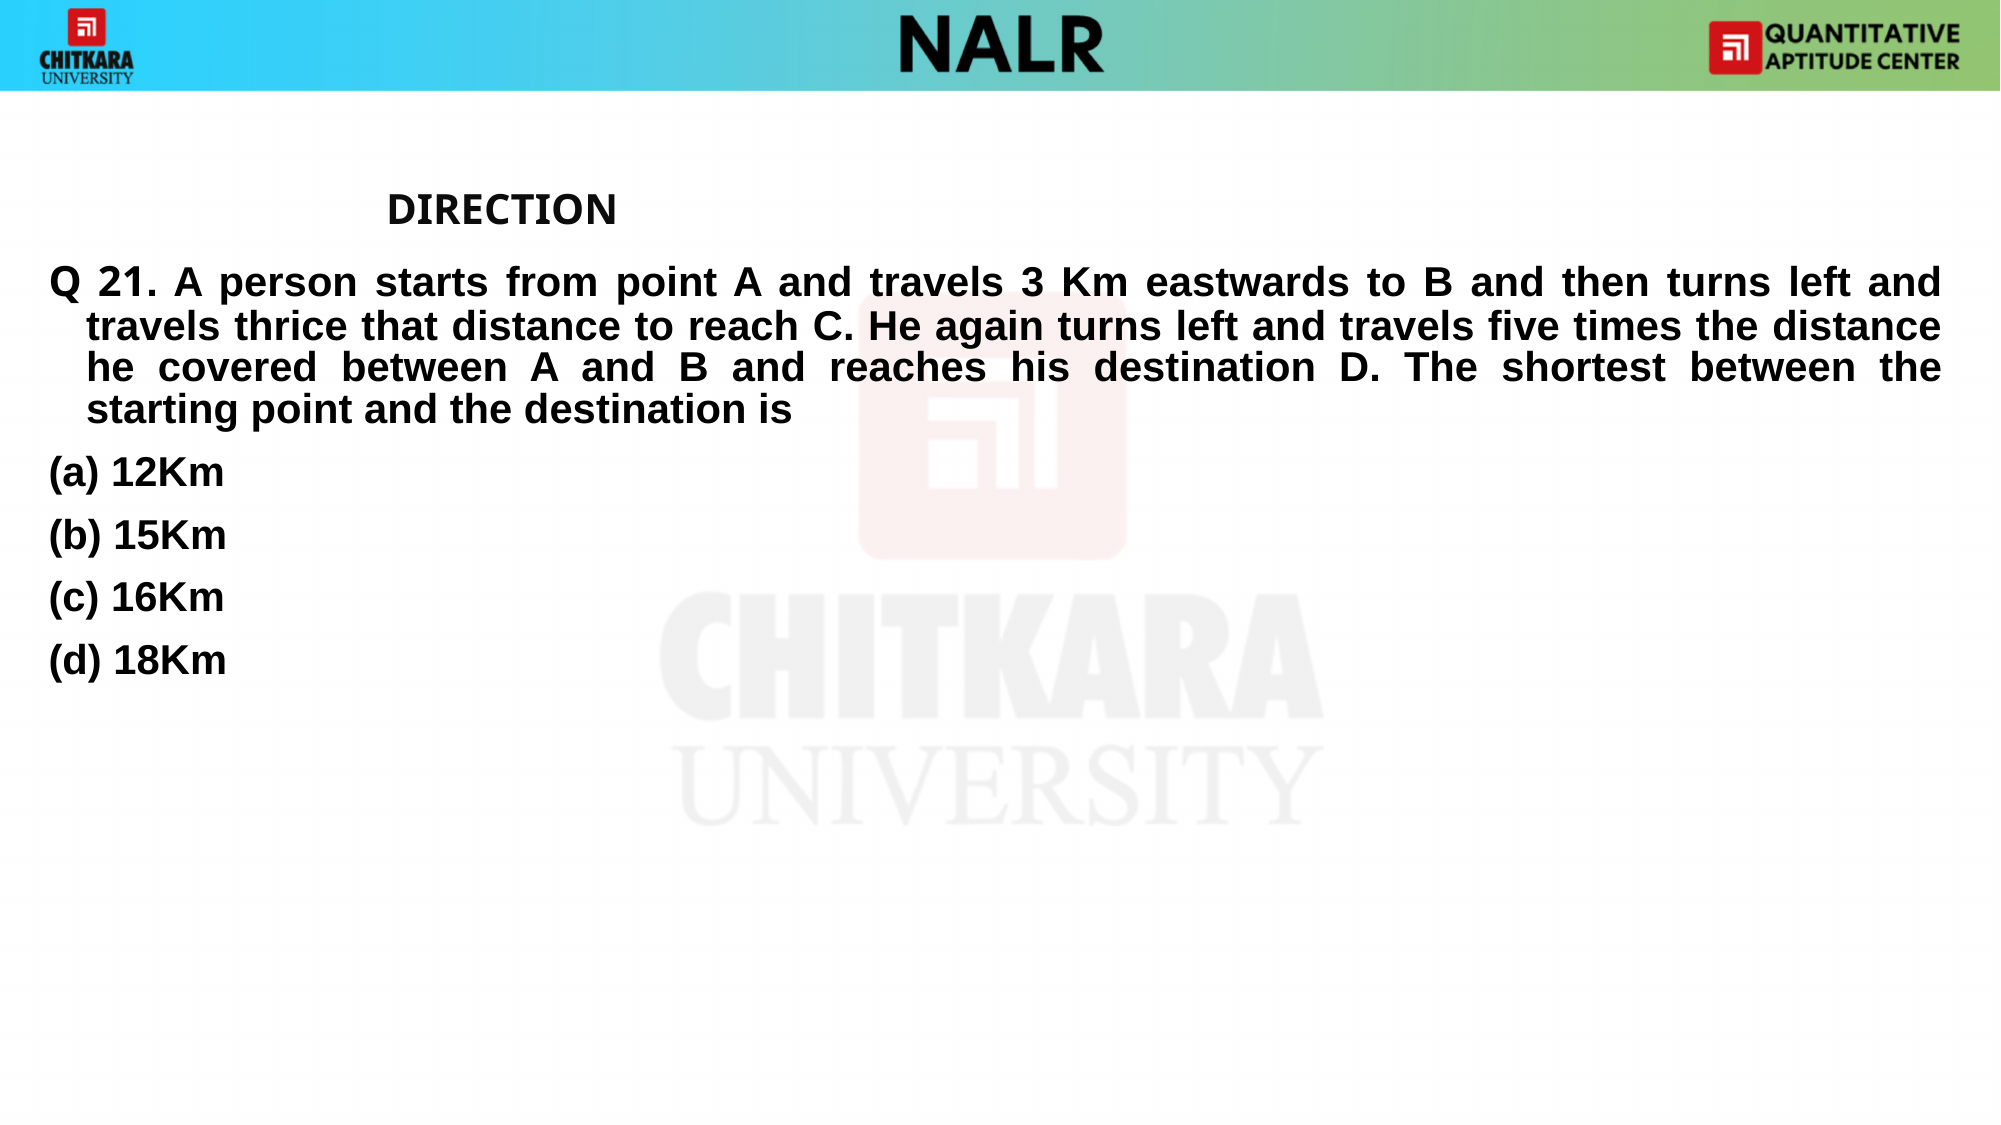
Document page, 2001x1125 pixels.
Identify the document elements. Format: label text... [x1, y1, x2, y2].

picture [0, 0, 2000, 1125]
list DIRECTION Q 21. A person starts from point A and travels 3 Km eastwards to B and then turns left and travels thrice that distance to reach C. He again turns left and travels five times the distance he covered between A and B and reaches his destination D. The shortest between the starting point and the destination is (a) 12Km (b) 15Km (c) 16Km (d) 18Km [33, 175, 1959, 1053]
title [41, 31, 1959, 142]
